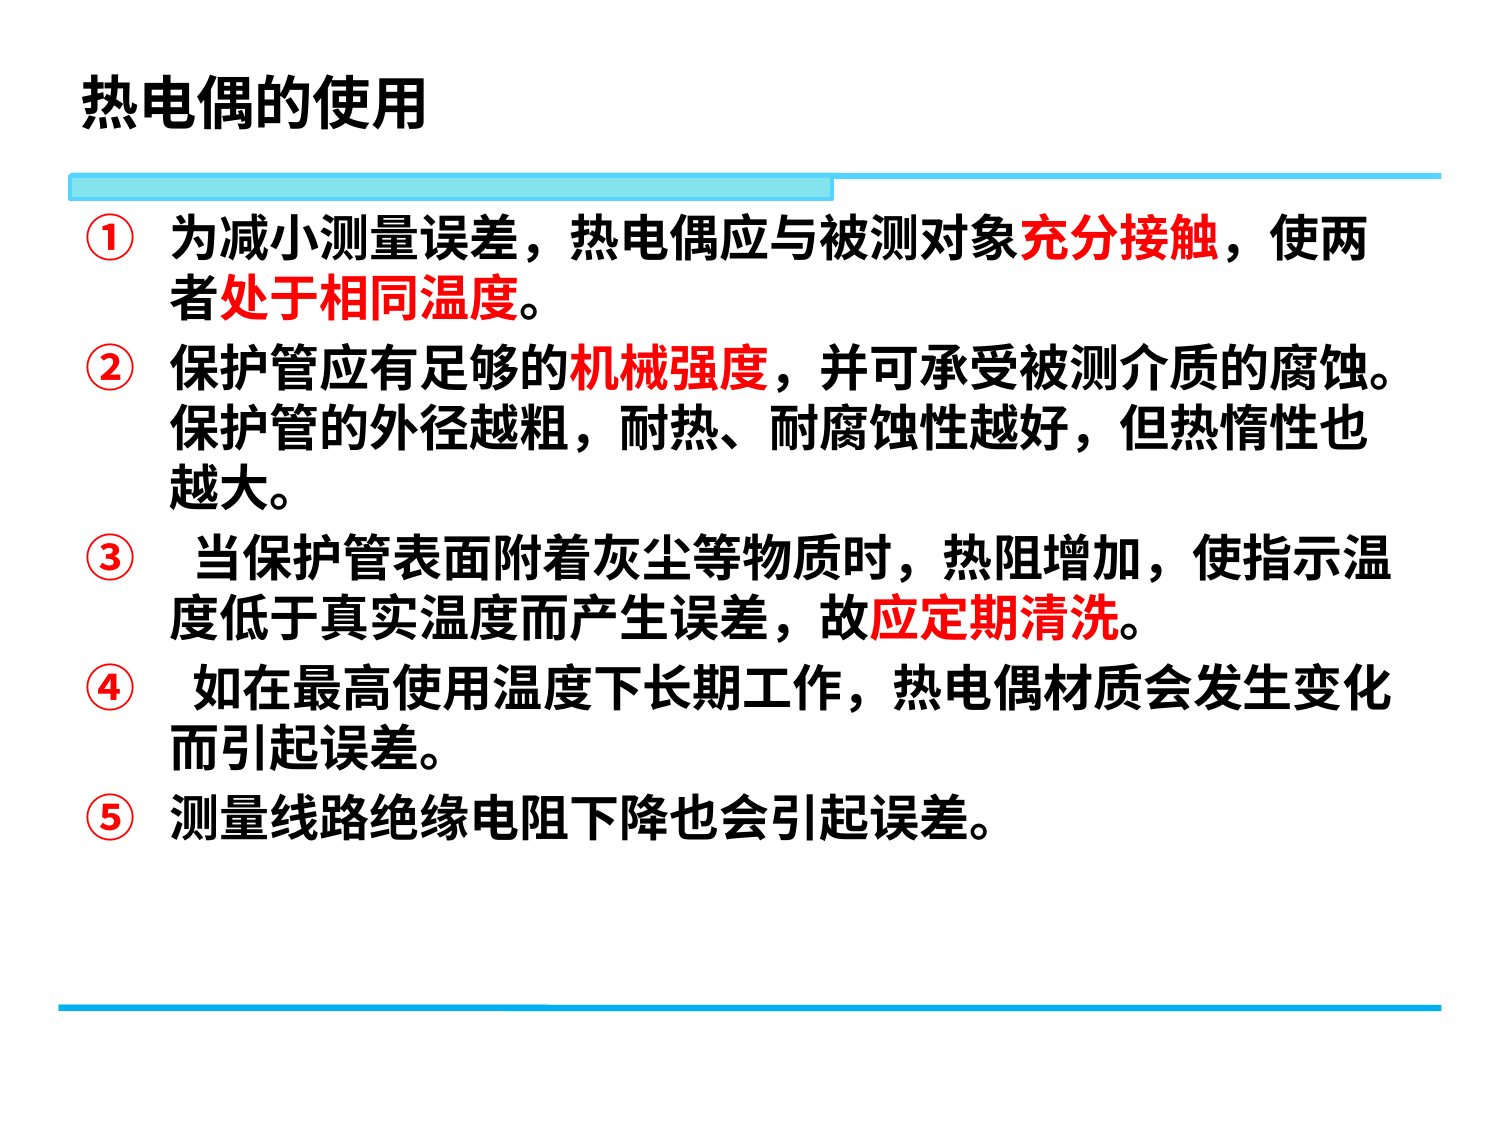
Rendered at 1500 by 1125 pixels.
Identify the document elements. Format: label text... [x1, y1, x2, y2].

title 热电偶的使用 [64, 42, 1415, 231]
list 为减小测量误差，热电偶应与被测对象充分接触，使两者处于相同温度。 保护管应有足够的机械强度，并可承受被测介质的腐蚀。保护管的外径越粗，耐热、耐腐蚀性越好，但热惰性也越大。 当保护管表面附着灰尘等物质时，热阻增加，使指示温度低于真实温度而产生误差，故应定期清洗。 如在最高使用温度下长期工作，热电偶材质会发生变化而引起误差。 测量线路绝缘电阻下降也会引起误差。 [70, 199, 1421, 942]
